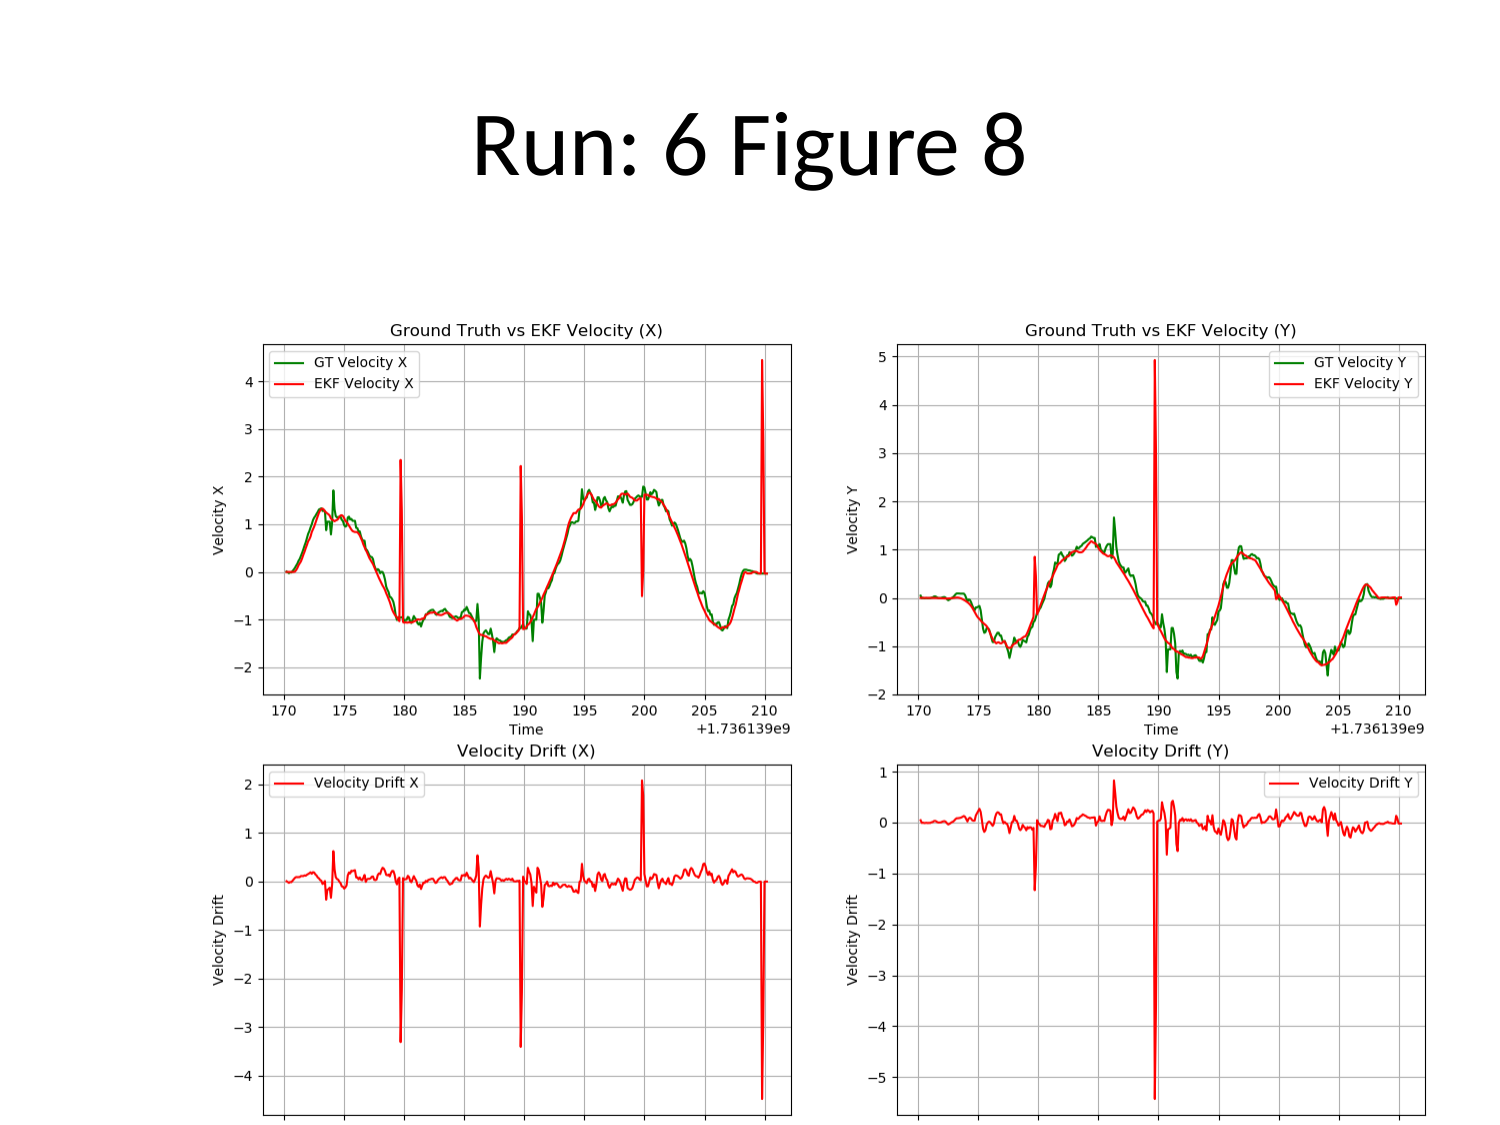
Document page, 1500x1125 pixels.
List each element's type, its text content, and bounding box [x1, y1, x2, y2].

picture [74, 224, 1500, 1125]
title Run: 6 Figure 8 [75, 45, 1425, 224]
